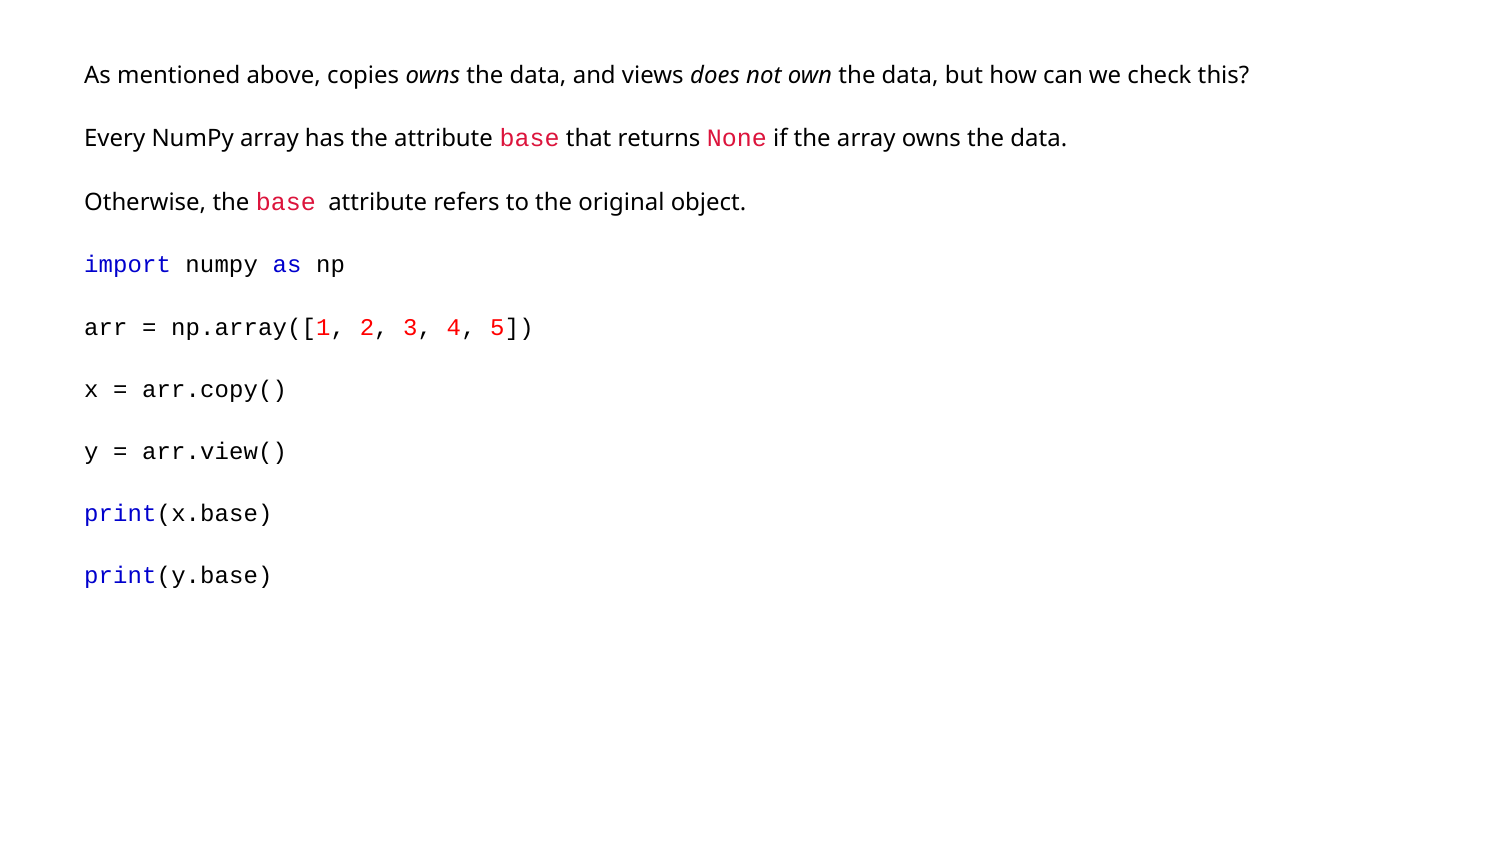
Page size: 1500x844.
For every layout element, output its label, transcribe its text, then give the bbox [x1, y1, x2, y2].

list As mentioned above, copies owns the data, and views does not own the data, but how can we check this? Every NumPy array has the attribute base that returns None if the array owns the data. Otherwise, the base attribute refers to the original object. import numpy as np arr = np.array([1, 2, 3, 4, 5]) x = arr.copy() y = arr.view() print(x.base) print(y.base) [69, 40, 1467, 750]
